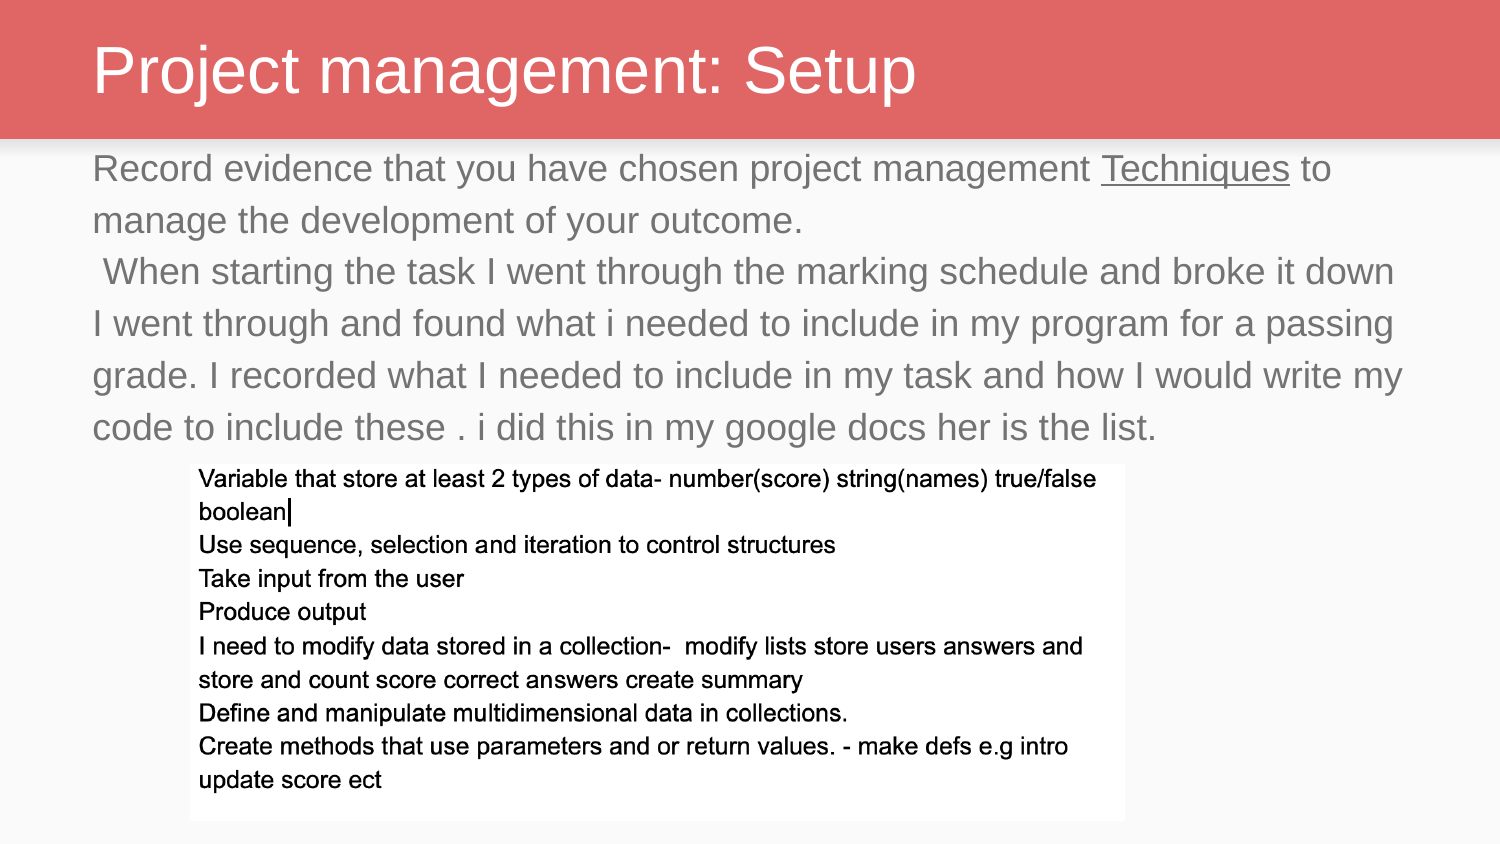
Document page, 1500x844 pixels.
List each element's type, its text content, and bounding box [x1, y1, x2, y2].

title Project management: Setup [77, 0, 1427, 122]
picture [190, 464, 1125, 821]
list Record evidence that you have chosen project management Techniques to manage the development of your outcome. When starting the task I went through the marking schedule and broke it down I went through and found what i needed to include in my program for a passing grade. I recorded what I needed to include in my task and how I would write my code to include these . i did this in my google docs her is the list. [77, 122, 1427, 760]
